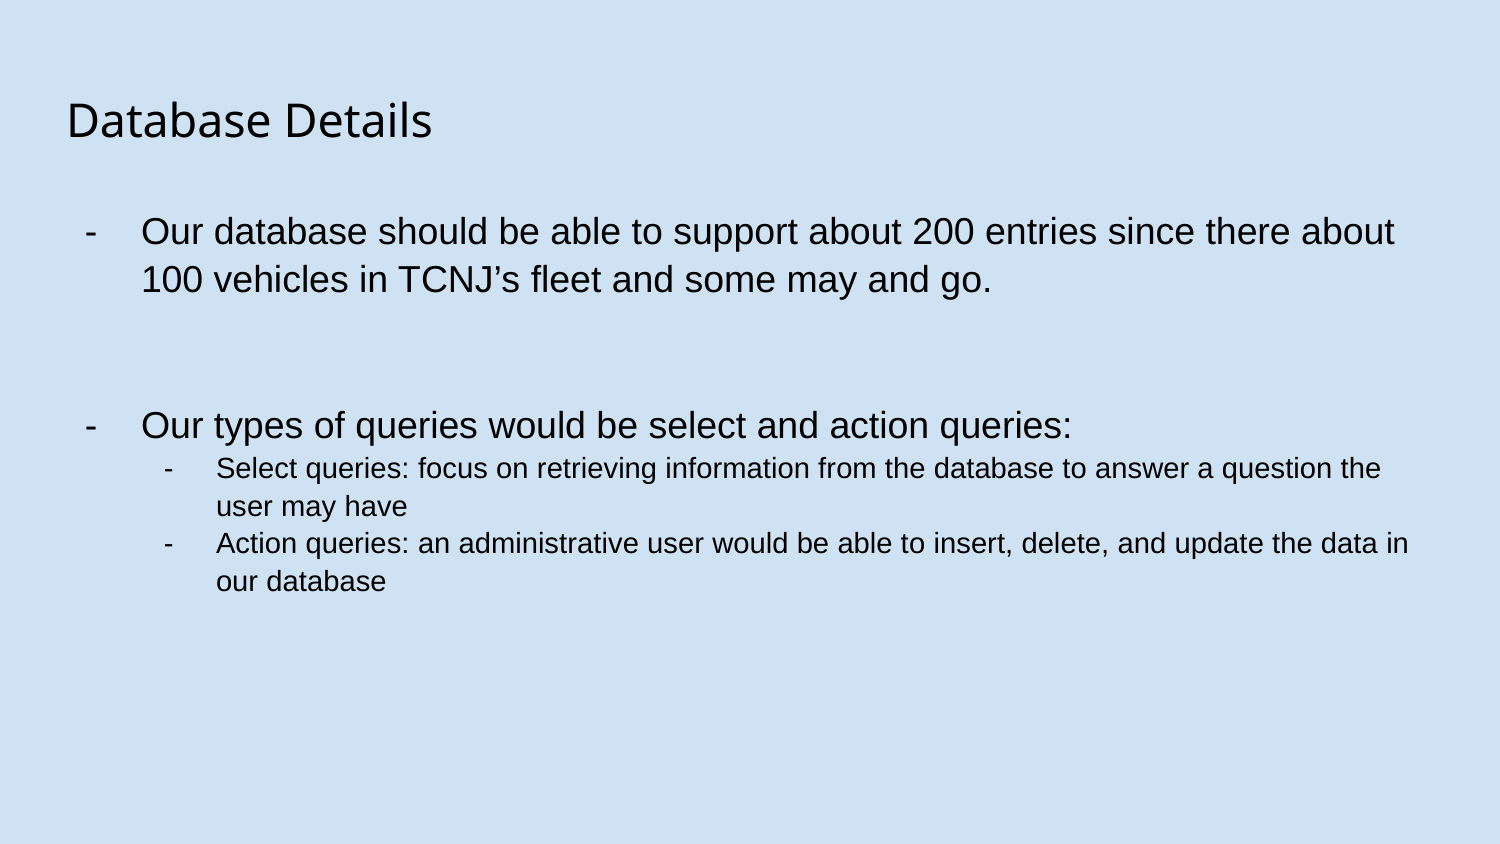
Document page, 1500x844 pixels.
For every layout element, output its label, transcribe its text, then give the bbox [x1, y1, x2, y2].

list Our database should be able to support about 200 entries since there about 100 vehicles in TCNJ’s fleet and some may and go. Our types of queries would be select and action queries: Select queries: focus on retrieving information from the database to answer a question the user may have Action queries: an administrative user would be able to insert, delete, and update the data in our database [51, 189, 1449, 750]
title Database Details [51, 72, 1449, 167]
